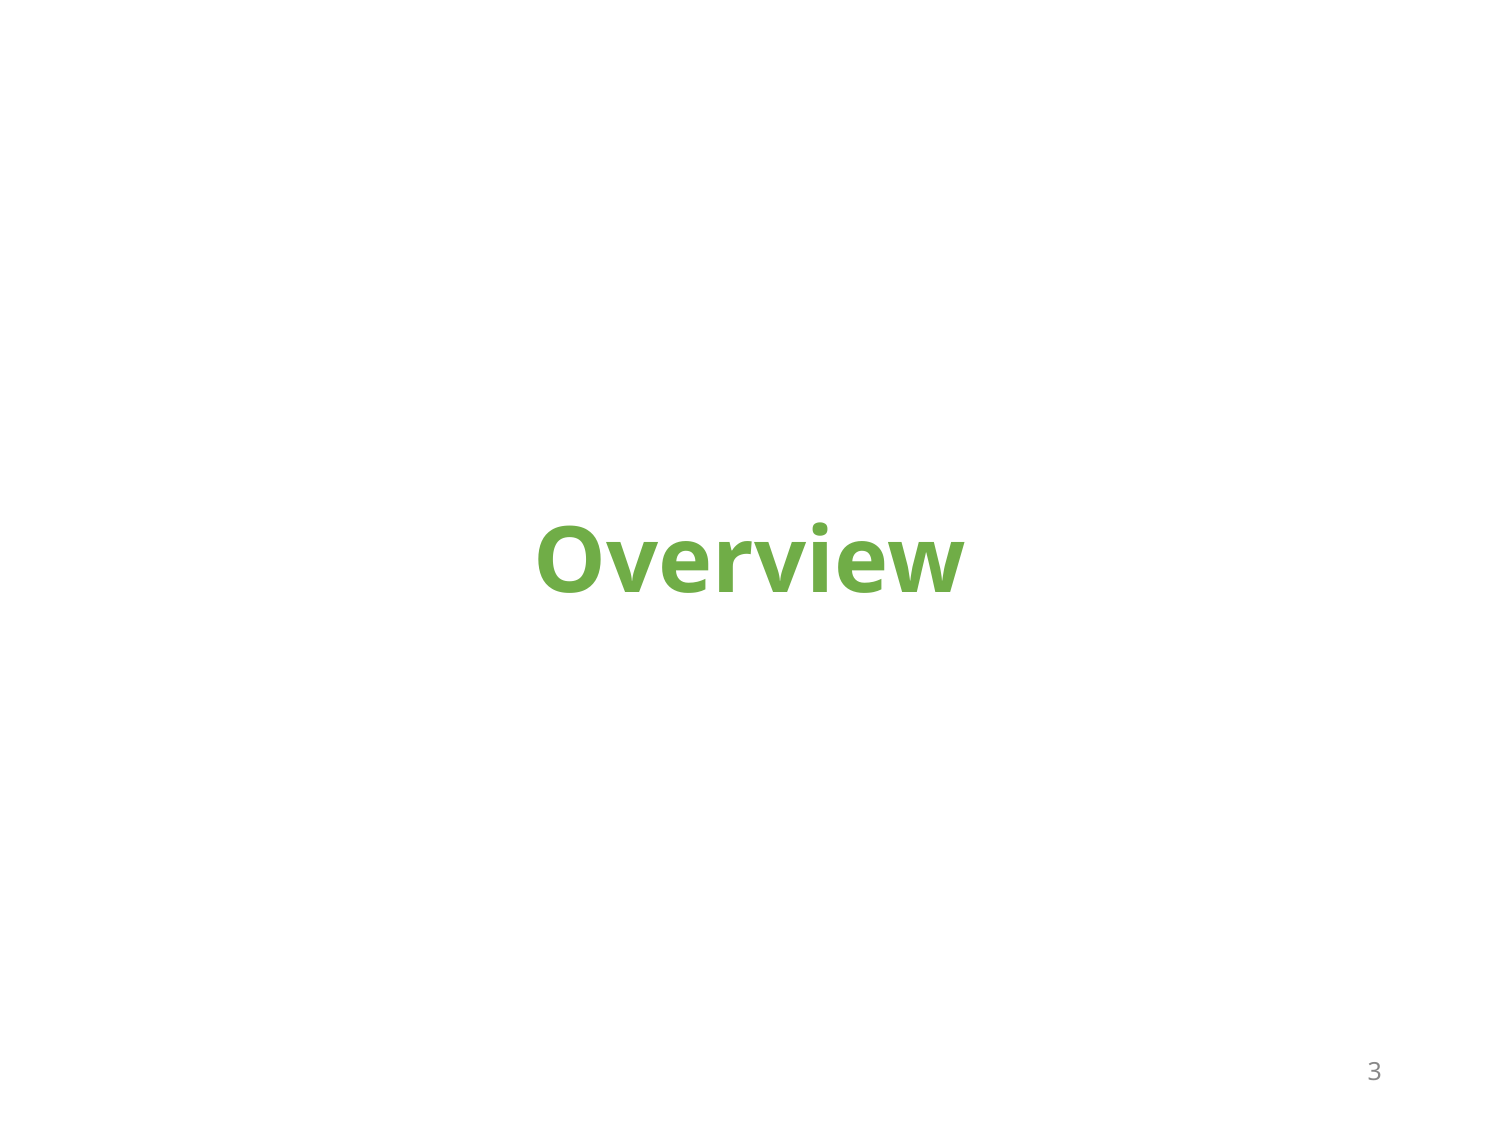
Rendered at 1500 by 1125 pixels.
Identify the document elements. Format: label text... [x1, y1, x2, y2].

title Overview [112, 366, 1388, 759]
slide_number 3 [1059, 1042, 1397, 1103]
